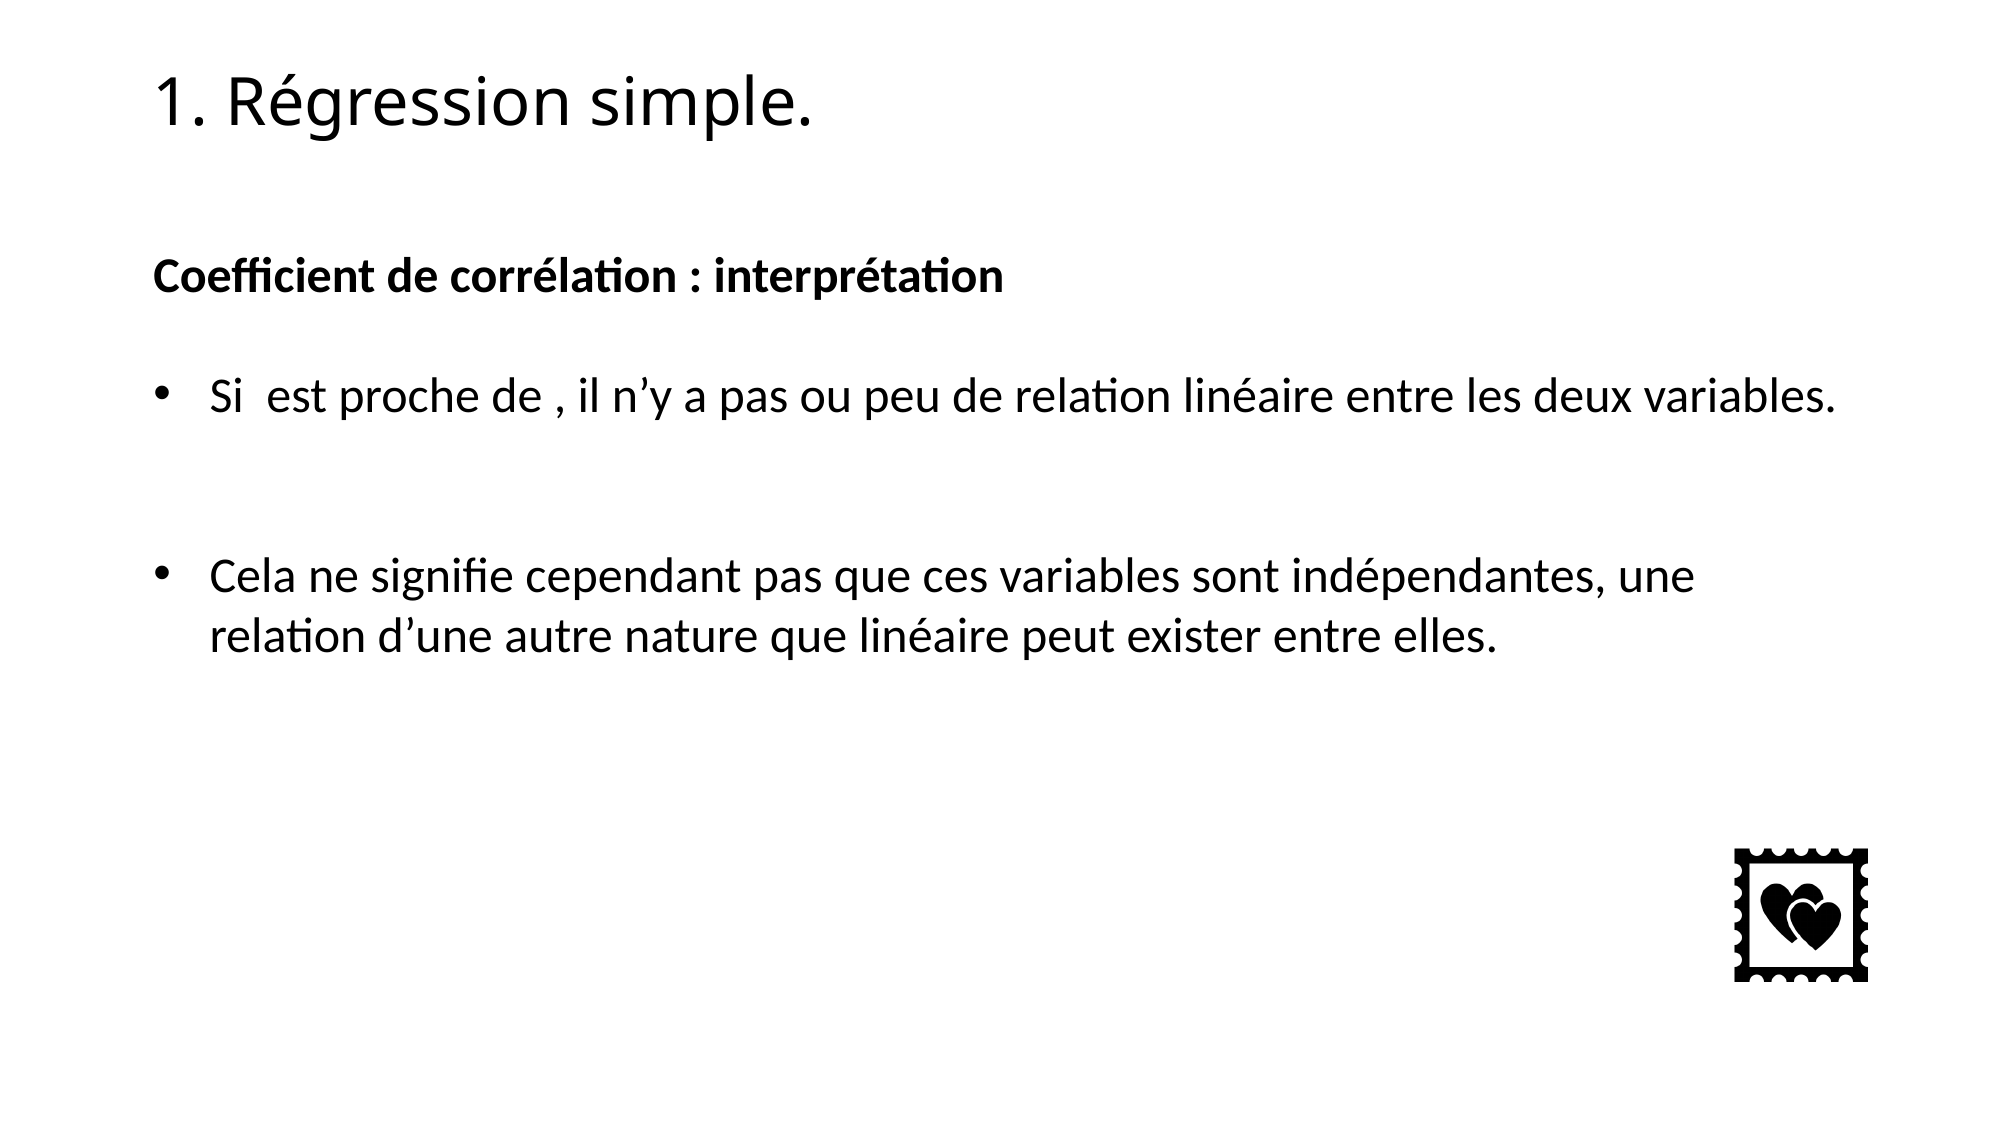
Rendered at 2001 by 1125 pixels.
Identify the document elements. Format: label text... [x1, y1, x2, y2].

text_box 1. Régression simple. [137, 59, 1863, 155]
picture [1712, 826, 1890, 1004]
